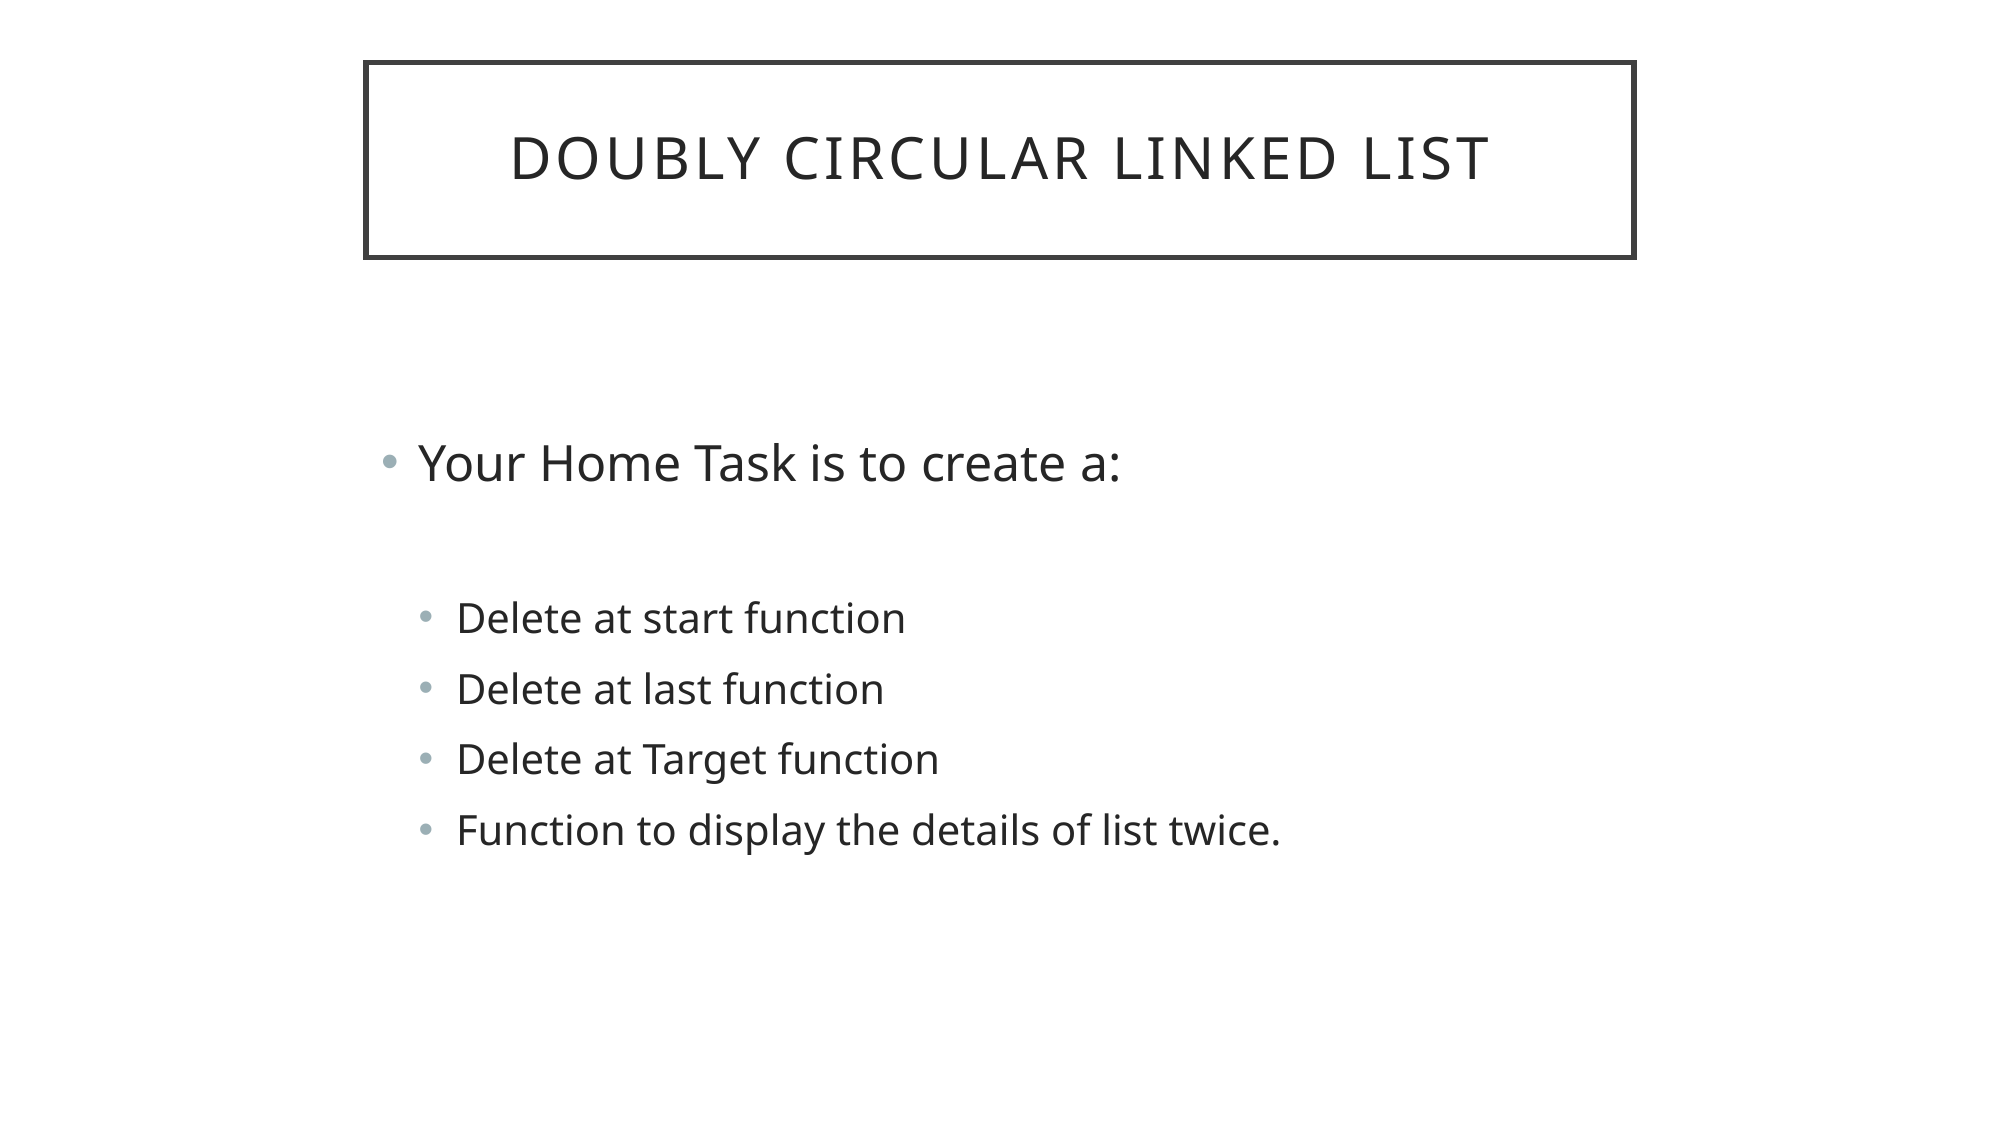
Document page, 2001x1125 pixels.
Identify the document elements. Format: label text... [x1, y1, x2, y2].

title Doubly circular linked list [363, 60, 1637, 260]
list Your Home Task is to create a: Delete at start function Delete at last function Delete at Target function Function to display the details of list twice. [366, 423, 1634, 933]
